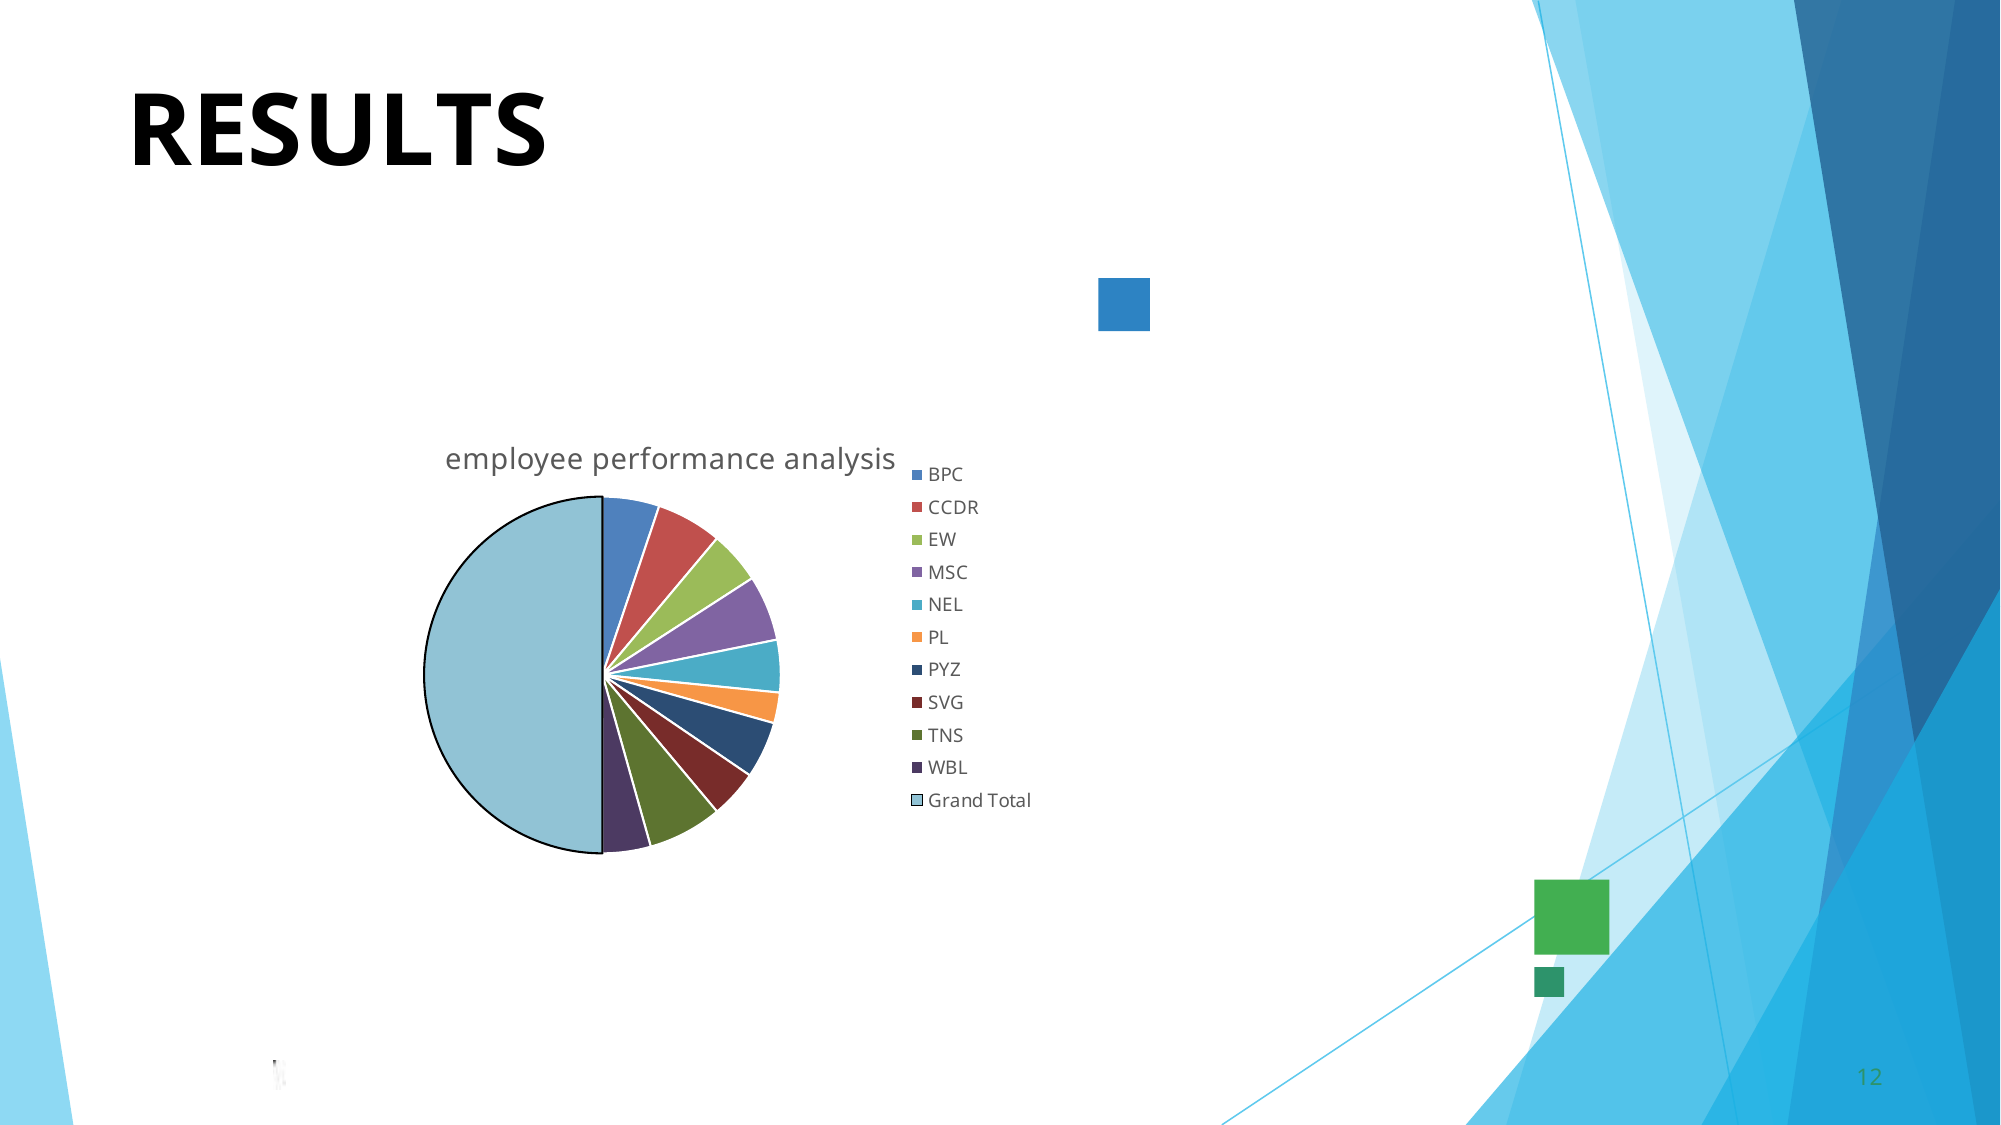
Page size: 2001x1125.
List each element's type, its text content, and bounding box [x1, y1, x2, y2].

title RESULTS [123, 62, 1877, 254]
text_box [1098, 278, 1150, 332]
text_box [1534, 879, 1610, 955]
text_box 12 [1849, 1061, 1888, 1095]
text_box [1534, 967, 1565, 997]
chart [299, 412, 1050, 863]
picture [273, 1060, 286, 1090]
